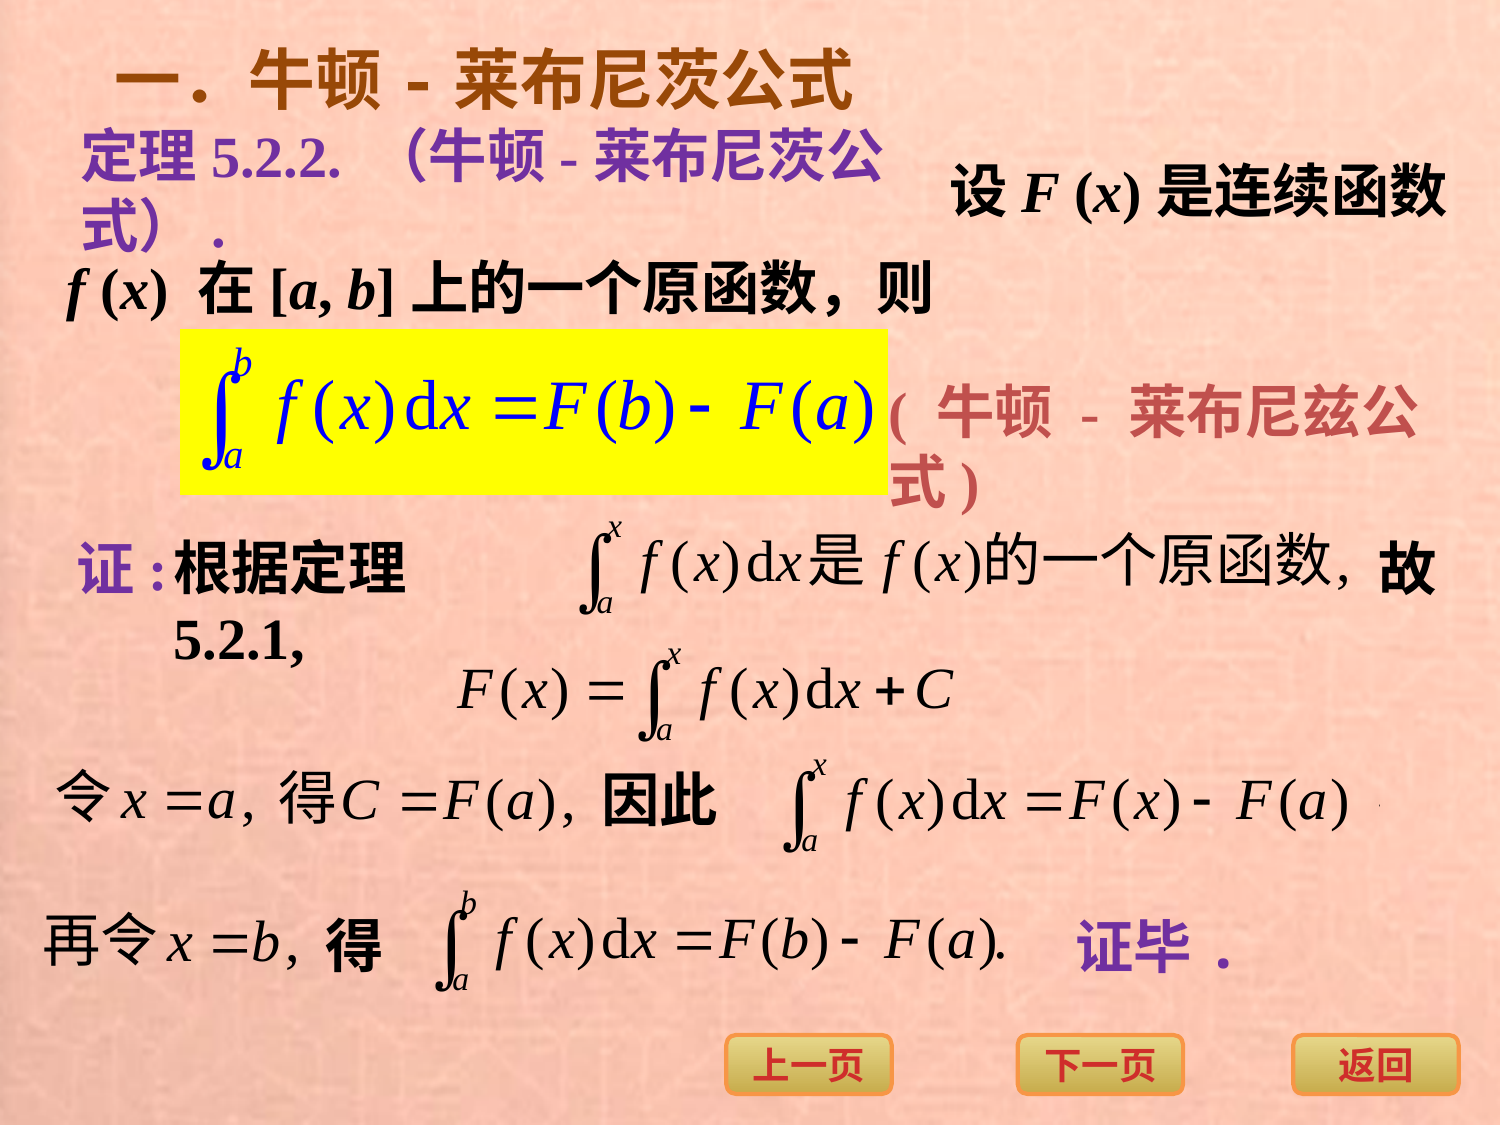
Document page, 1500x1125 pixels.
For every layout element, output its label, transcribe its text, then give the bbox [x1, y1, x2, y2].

text_box 一．牛顿-莱布尼茨公式 [100, 30, 945, 126]
text_box f (x) 在[a, b]上的一个原函数，则 [51, 243, 949, 329]
text_box 设F (x)是连续函数 [934, 146, 1463, 232]
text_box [52, 763, 262, 838]
text_box 因此 [586, 763, 765, 841]
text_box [565, 506, 1356, 628]
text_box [770, 744, 1380, 866]
picture [0, 0, 1500, 1125]
text_box 得 [310, 901, 416, 987]
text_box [276, 767, 582, 839]
text_box 证毕. [1060, 902, 1256, 988]
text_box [179, 329, 889, 495]
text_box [451, 633, 971, 755]
text_box 定理5.2.2. （牛顿-莱布尼茨公式）. [65, 139, 1002, 240]
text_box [40, 907, 304, 981]
text_box ( 牛顿 - 莱布尼兹公式) [887, 367, 1475, 523]
text_box 证: [61, 523, 211, 611]
text_box 根据定理 5.2.1, [158, 524, 561, 679]
text_box 故 [1363, 524, 1474, 610]
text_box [421, 883, 1008, 1005]
